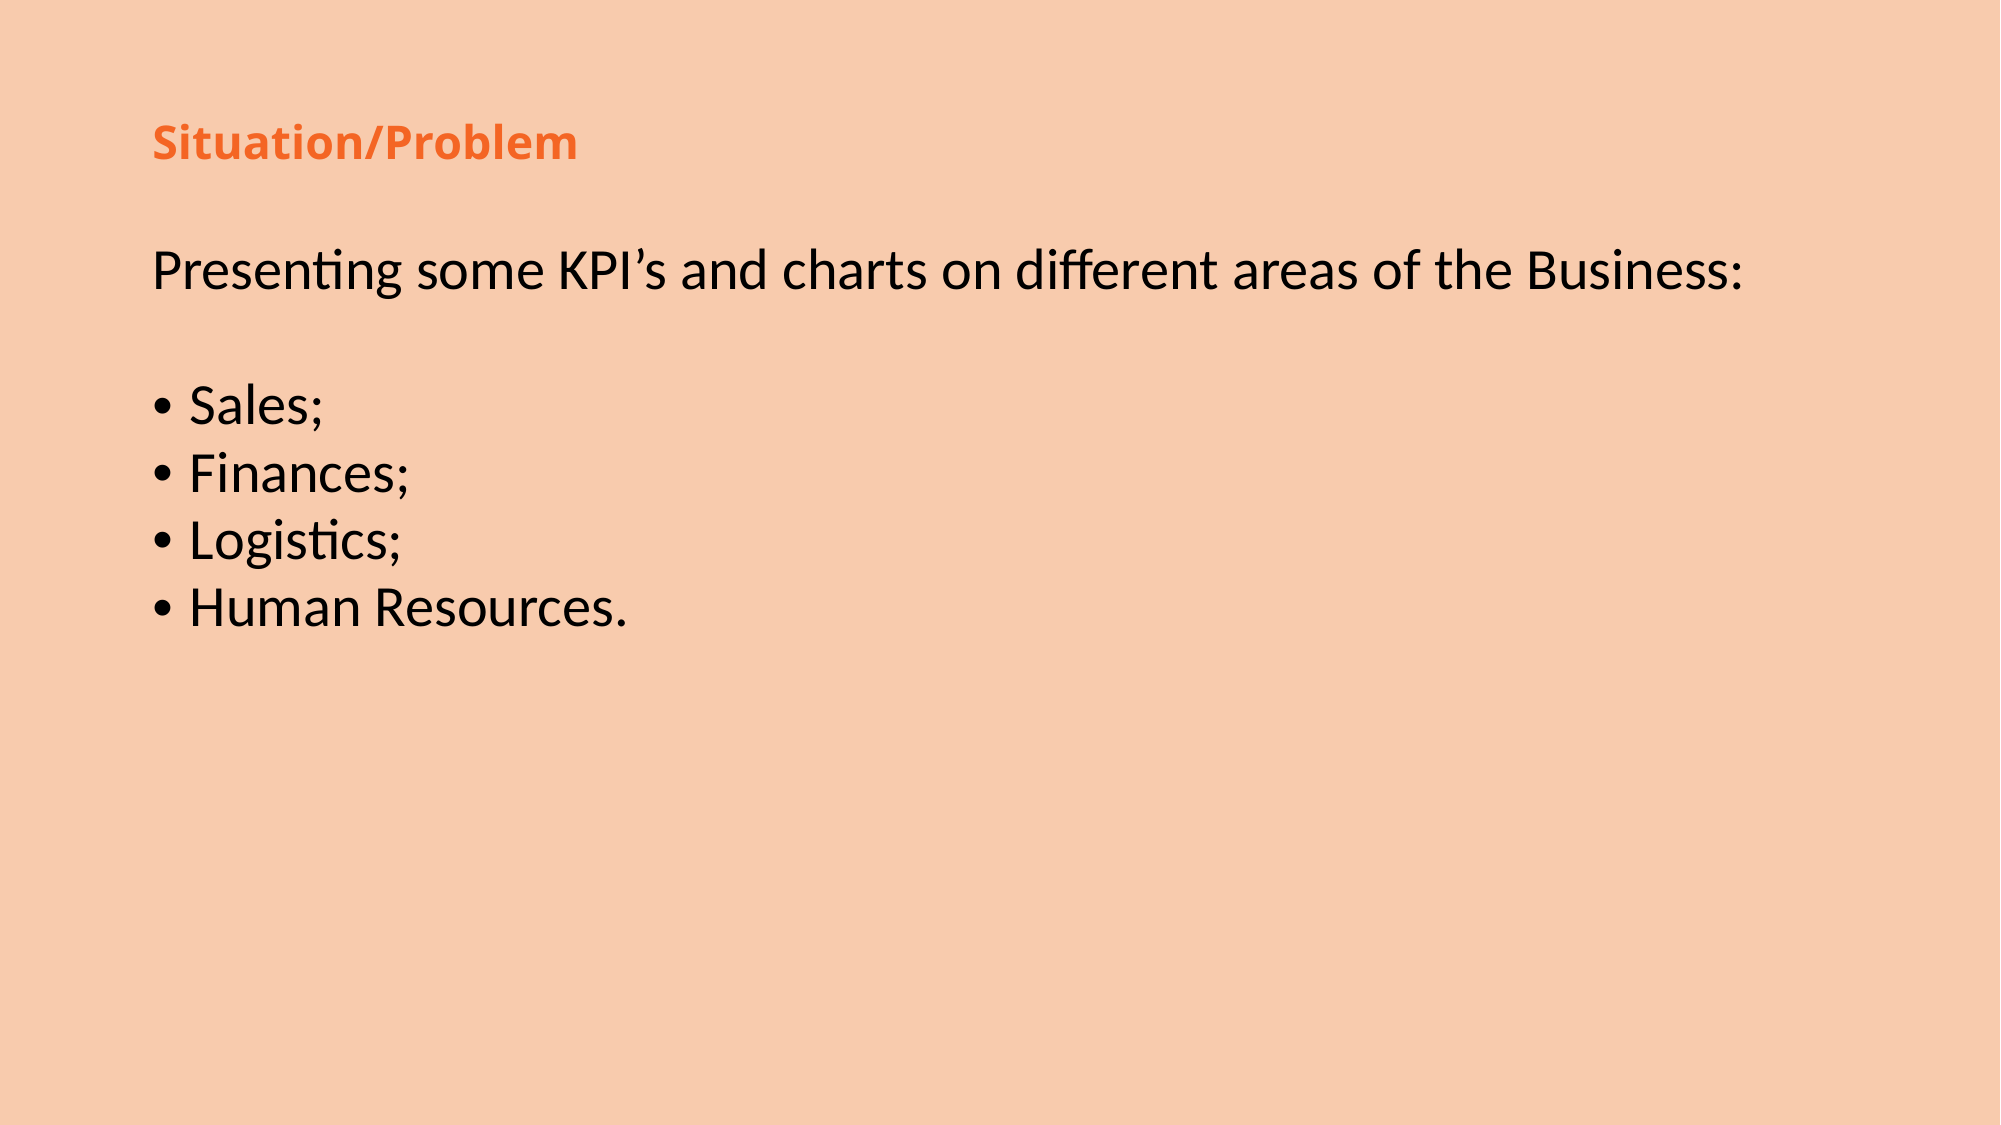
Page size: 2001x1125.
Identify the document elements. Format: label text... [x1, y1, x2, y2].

text_box Presenting some KPI’s and charts on different areas of the Business: Sales; Finances; Logistics; Human Resources. [137, 244, 1863, 801]
text_box Situation/Problem [137, 59, 1863, 244]
